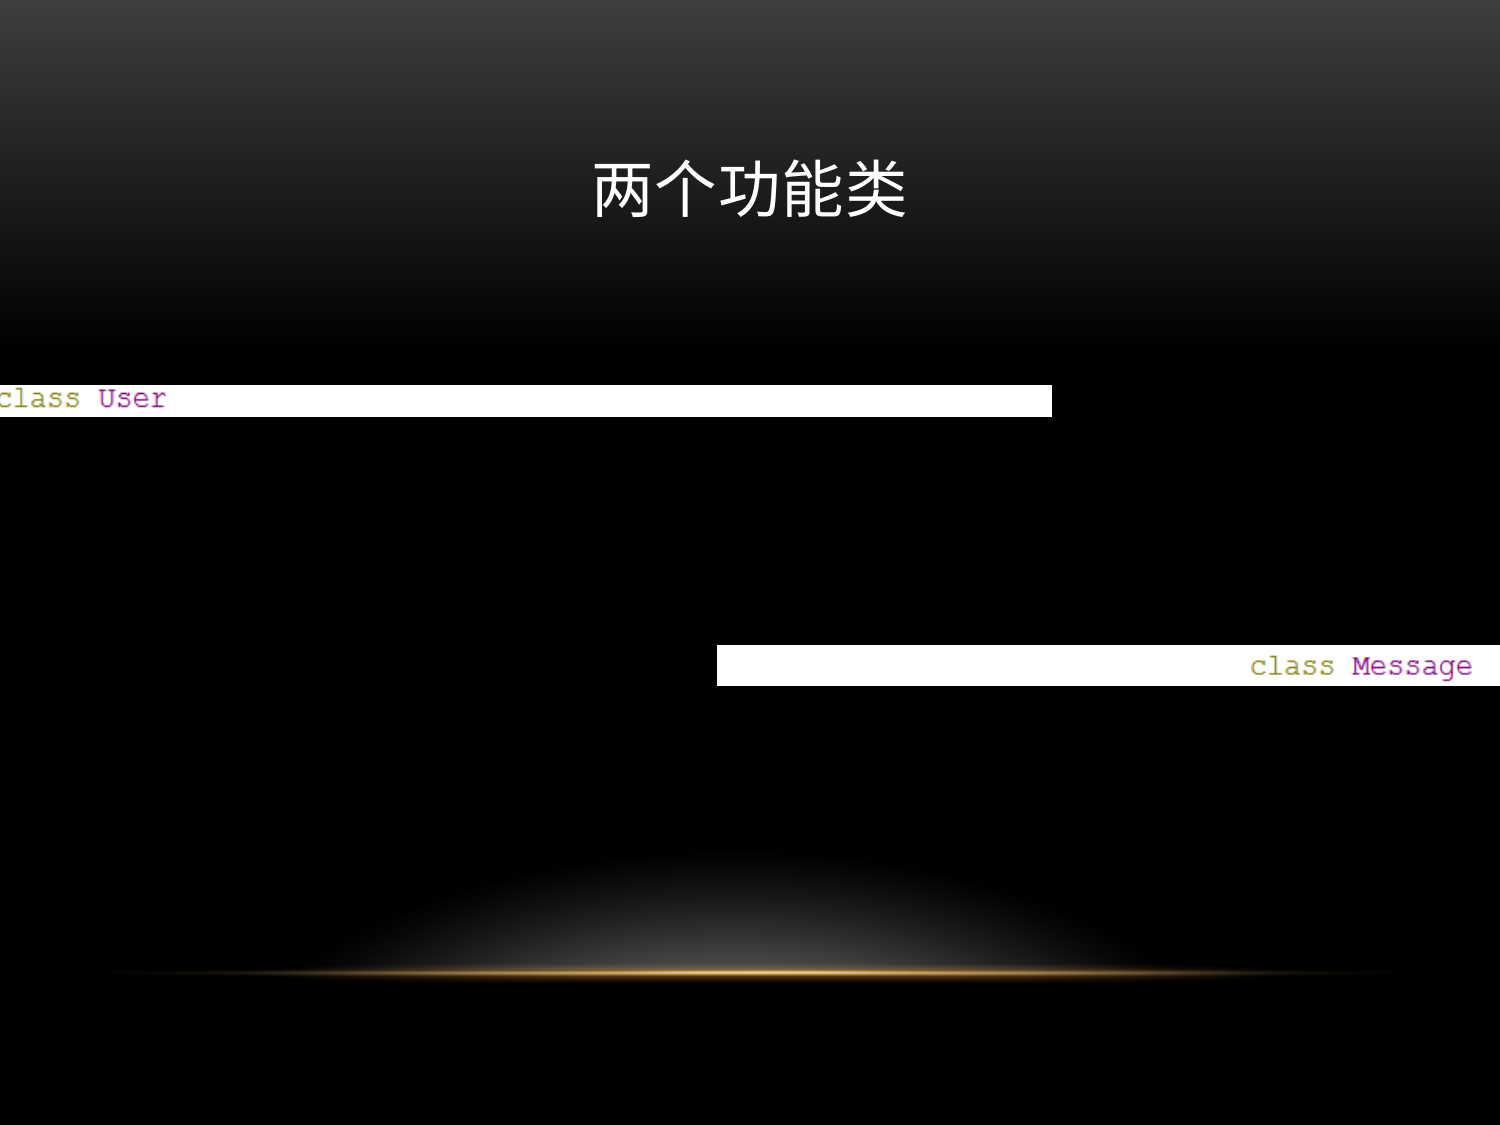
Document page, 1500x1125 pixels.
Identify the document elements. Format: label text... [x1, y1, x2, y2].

picture [0, 0, 1500, 1125]
title 两个功能类 [99, 45, 1400, 233]
